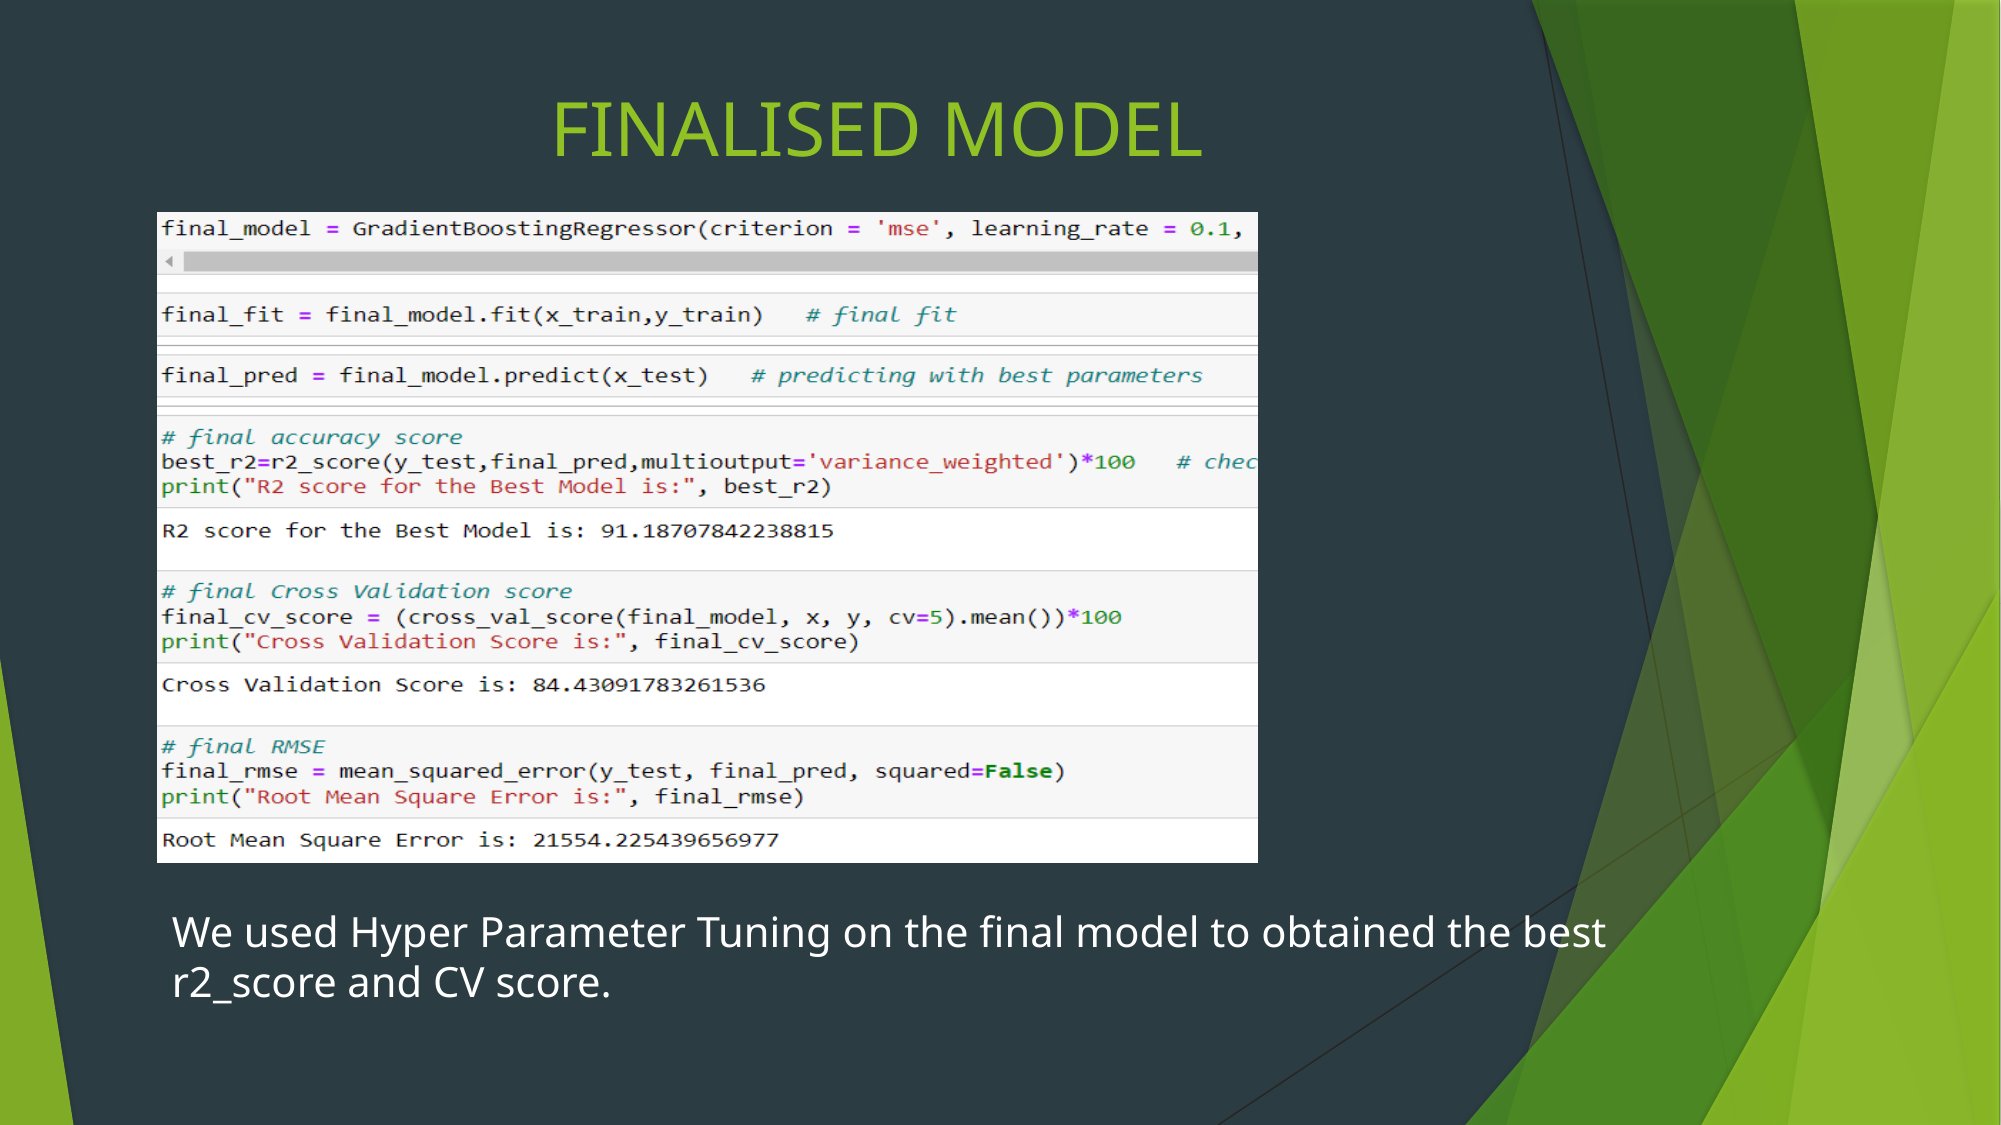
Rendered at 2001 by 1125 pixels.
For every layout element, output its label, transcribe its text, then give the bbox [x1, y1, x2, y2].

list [156, 212, 1258, 864]
title FINALISED MODEL [106, 74, 1649, 202]
text_box We used Hyper Parameter Tuning on the final model to obtained the best r2_score and CV score. [157, 898, 1723, 1014]
